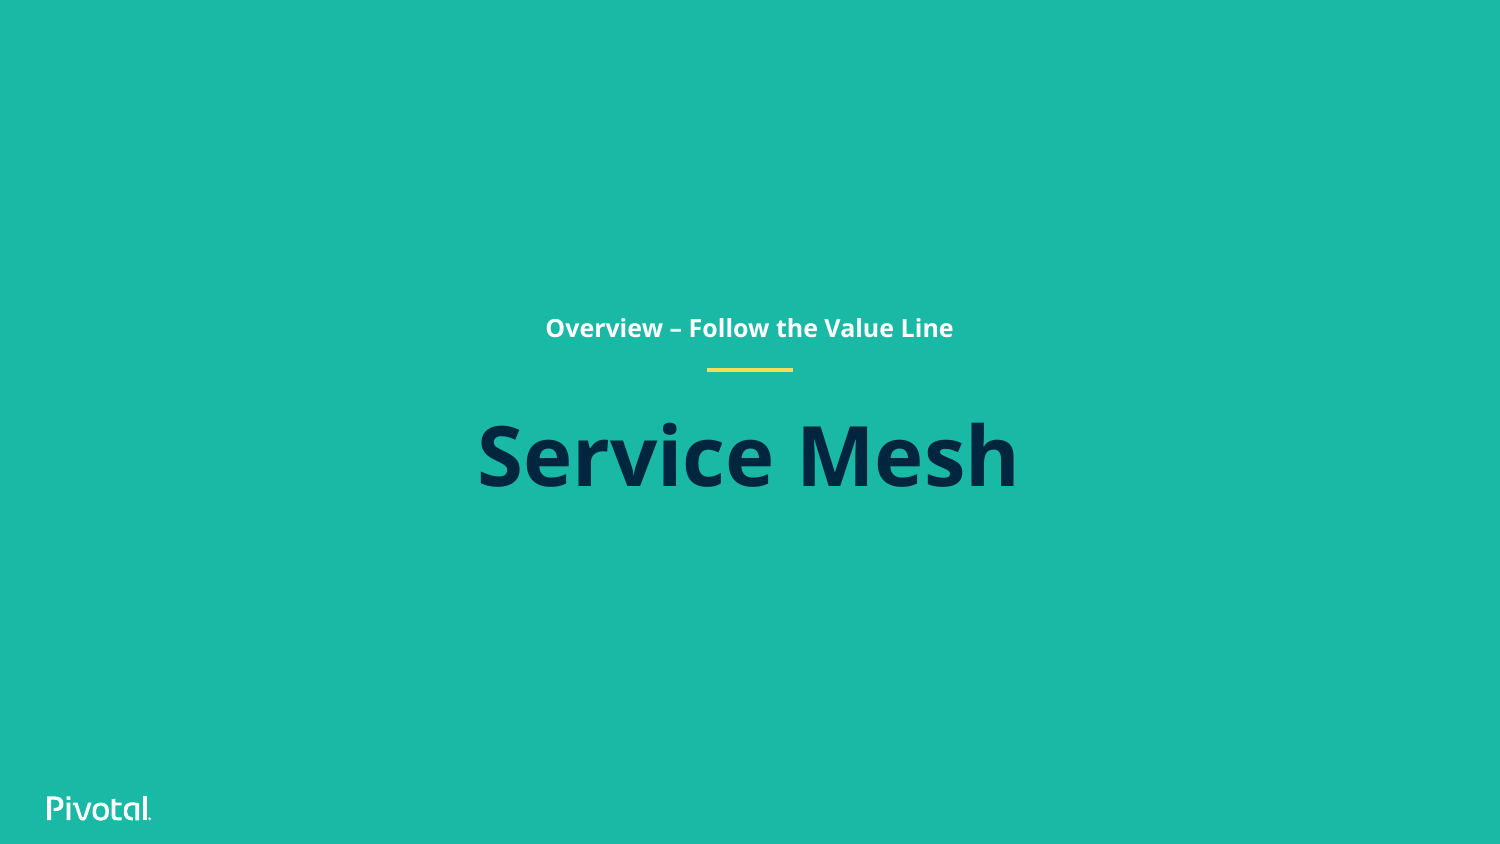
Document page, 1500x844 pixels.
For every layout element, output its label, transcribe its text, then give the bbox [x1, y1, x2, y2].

subtitle Overview – Follow the Value Line [285, 295, 1215, 358]
title Service Mesh [109, 387, 1389, 668]
